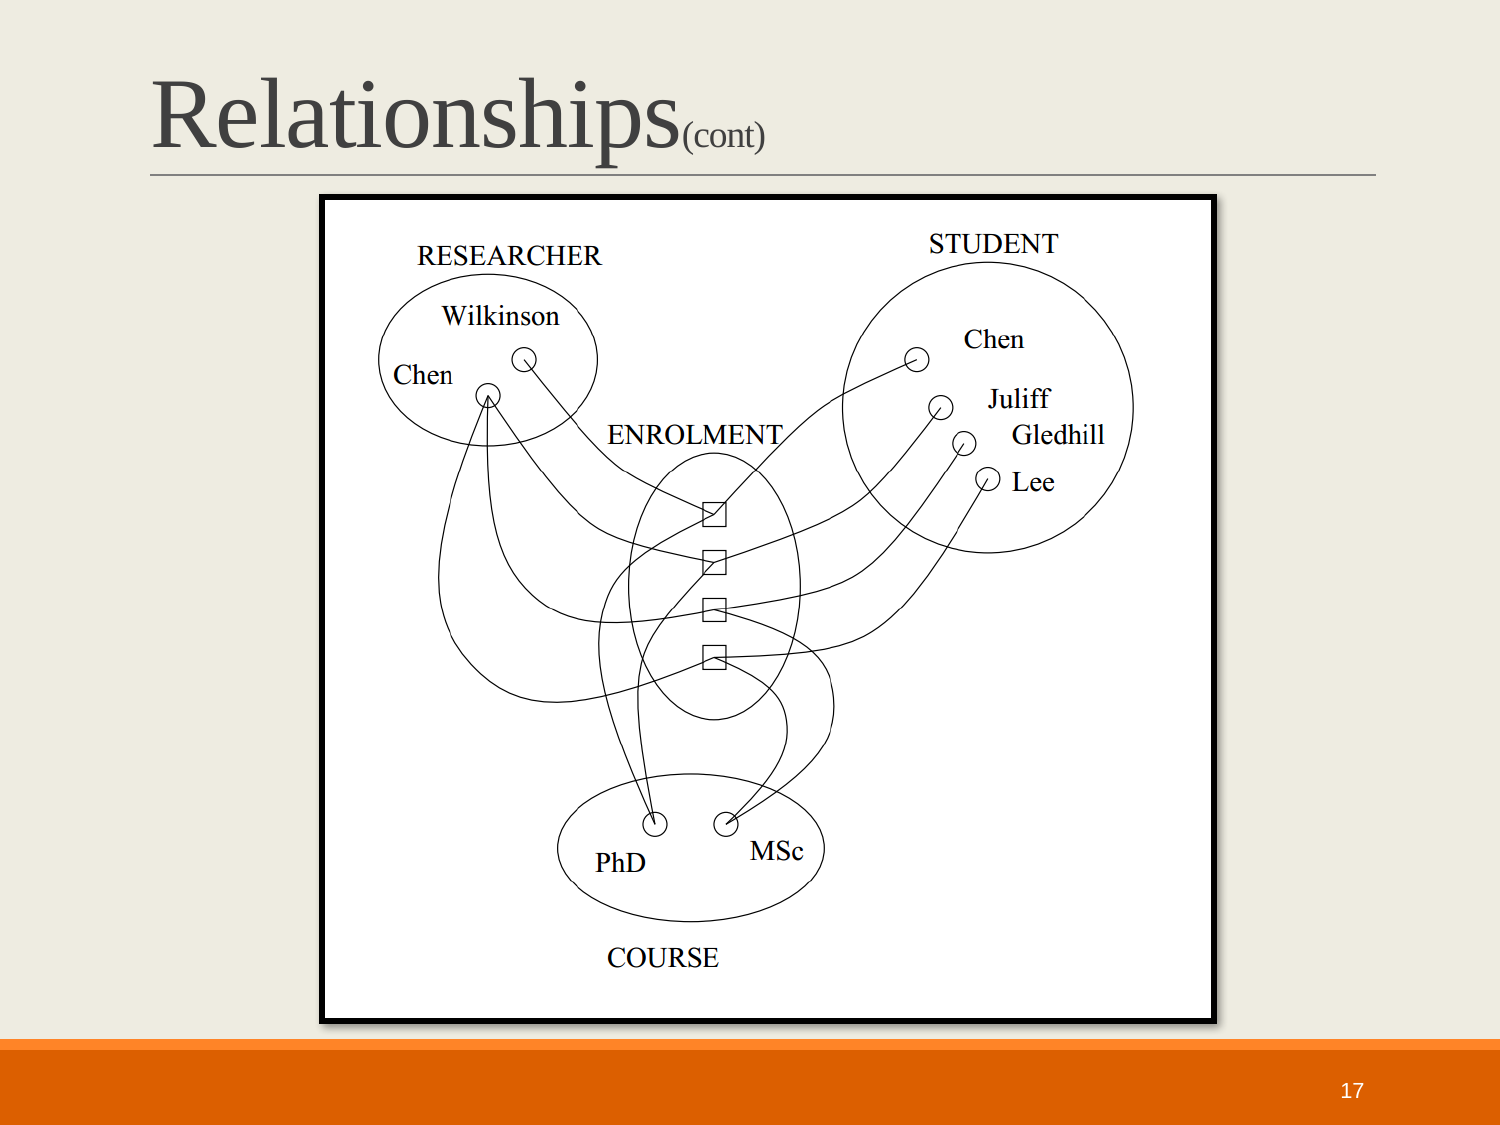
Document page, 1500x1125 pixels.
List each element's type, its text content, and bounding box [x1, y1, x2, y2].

picture [324, 199, 1211, 1018]
slide_number 17 [1218, 1059, 1380, 1120]
title Relationships(cont) [135, 34, 1373, 175]
